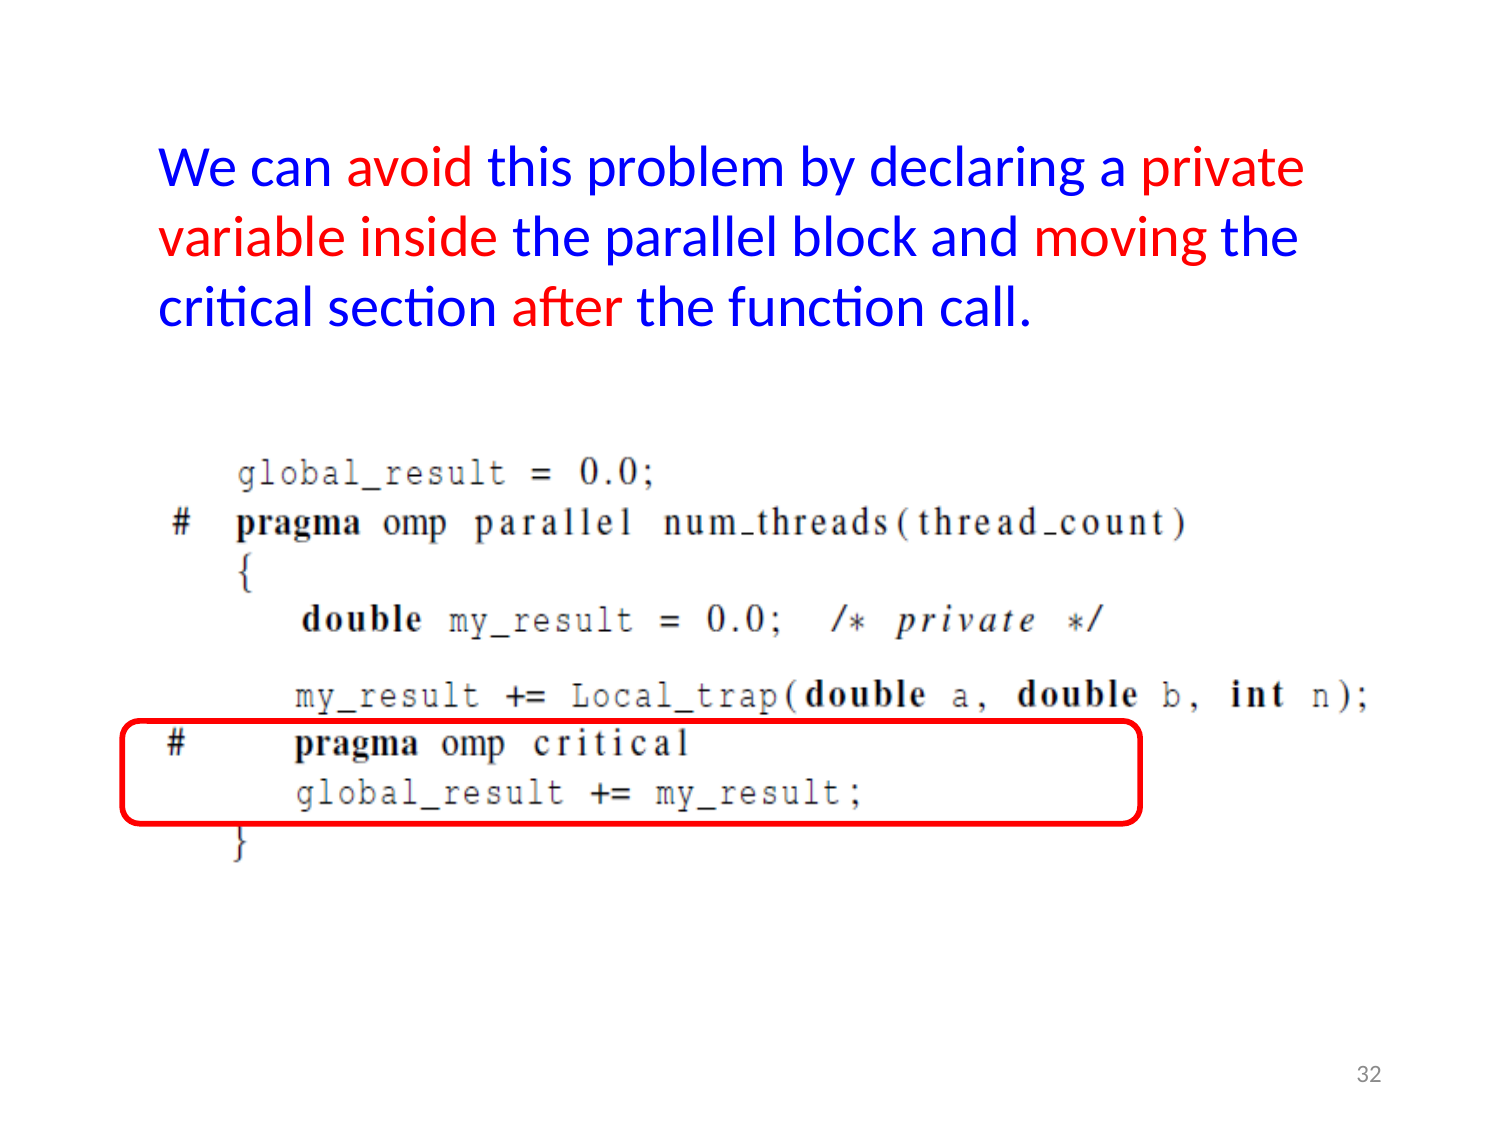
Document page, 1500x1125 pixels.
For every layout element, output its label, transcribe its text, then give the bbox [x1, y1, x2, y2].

slide_number 32 [1059, 1042, 1397, 1103]
text_box [121, 719, 159, 825]
text_box We can avoid this problem by declaring a private variable inside the parallel block and moving the critical section after the function call. [143, 121, 1425, 346]
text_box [159, 444, 1388, 882]
